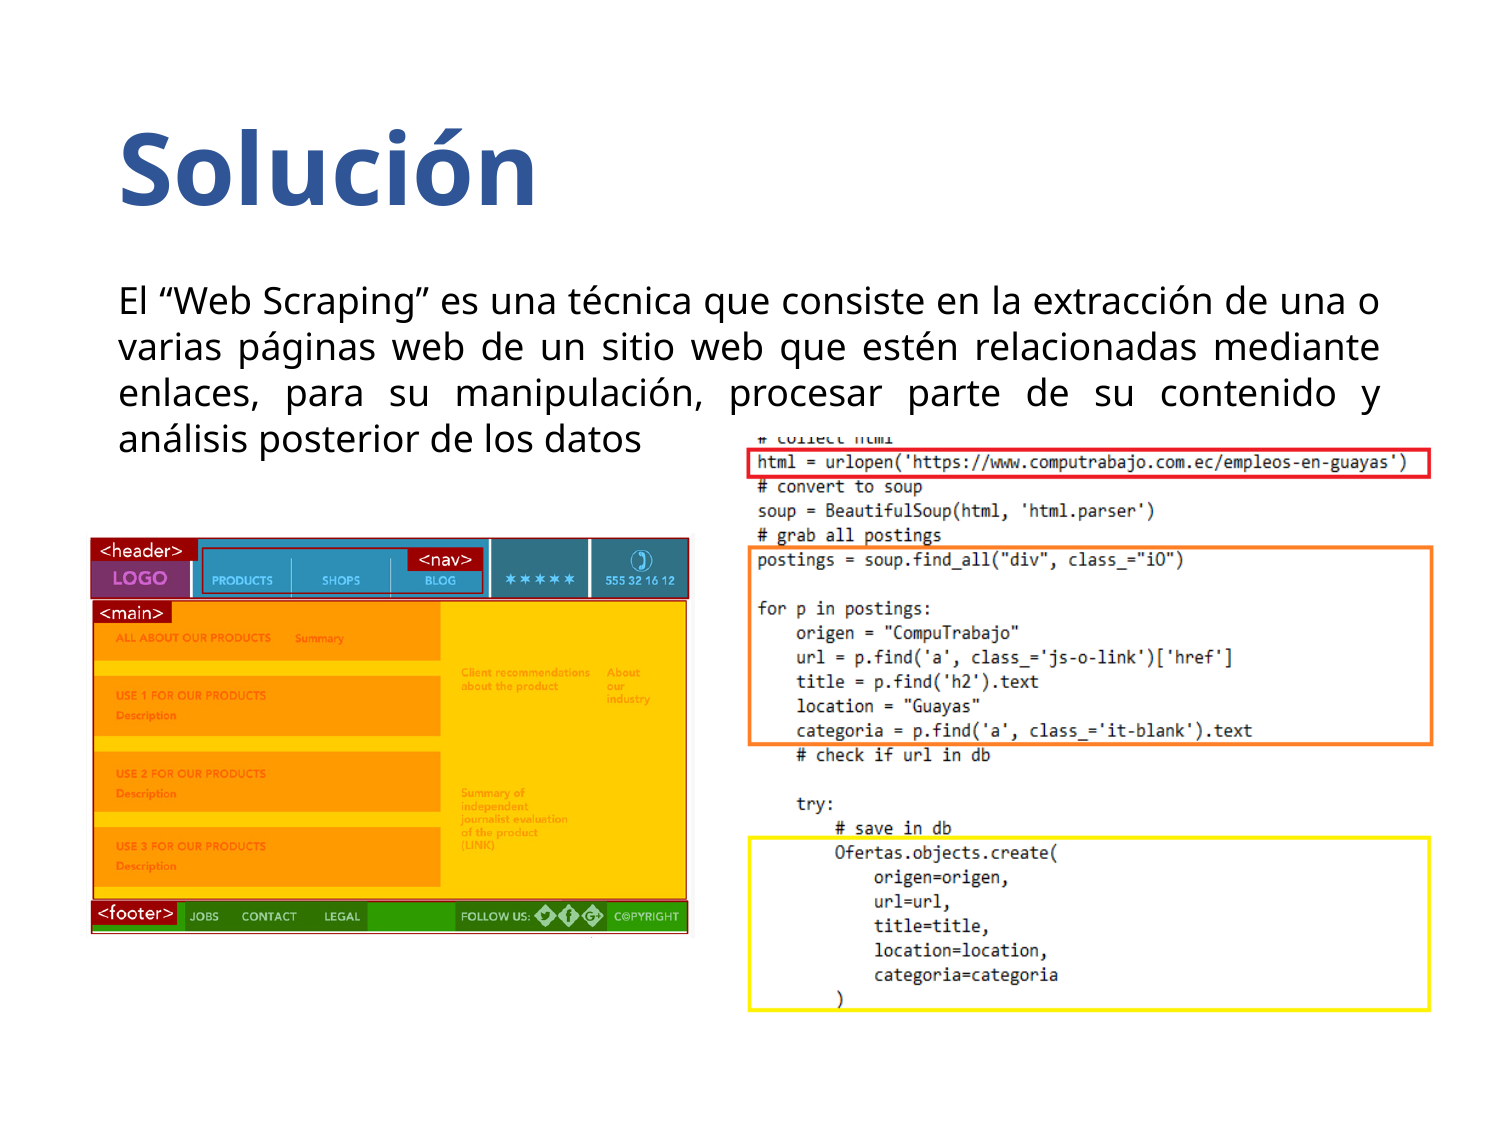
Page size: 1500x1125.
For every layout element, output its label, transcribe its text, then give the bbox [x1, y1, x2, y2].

list El “Web Scraping” es una técnica que consiste en la extracción de una o varias páginas web de un sitio web que estén relacionadas mediante enlaces, para su manipulación, procesar parte de su contenido y análisis posterior de los datos [103, 270, 1397, 985]
picture [725, 437, 1459, 1034]
picture [86, 533, 695, 938]
title Solución [103, 59, 1397, 270]
